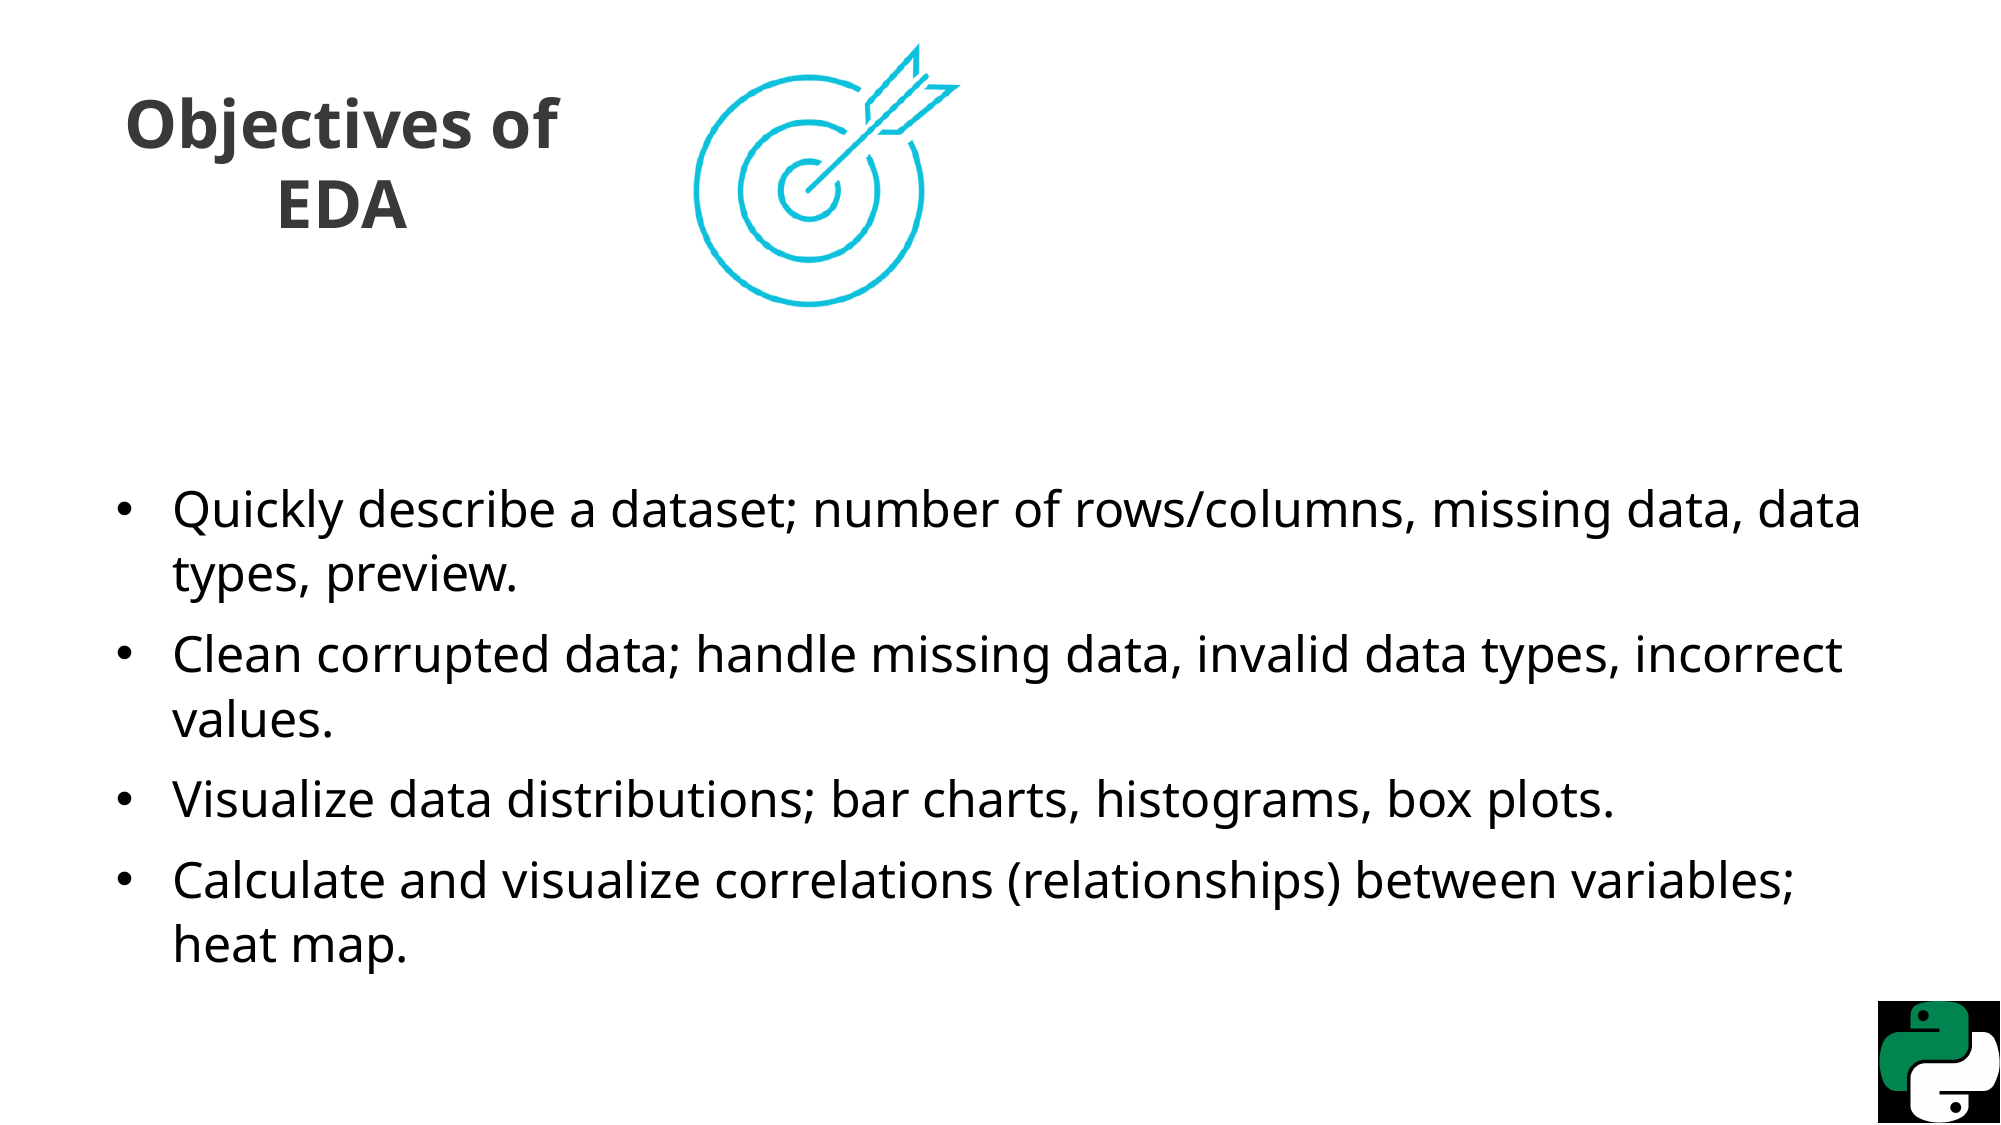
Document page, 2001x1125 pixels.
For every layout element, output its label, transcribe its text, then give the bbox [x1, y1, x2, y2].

text_box Objectives of EDA [57, 74, 626, 249]
picture [1878, 1001, 2000, 1123]
text_box Quickly describe a dataset; number of rows/columns, missing data, data types, preview. Clean corrupted data; handle missing data, invalid data types, incorrect values. Visualize data distributions; bar charts, histograms, box plots. Calculate and visualize correlations (relationships) between variables; heat map. [101, 466, 1899, 981]
picture [669, 35, 963, 318]
